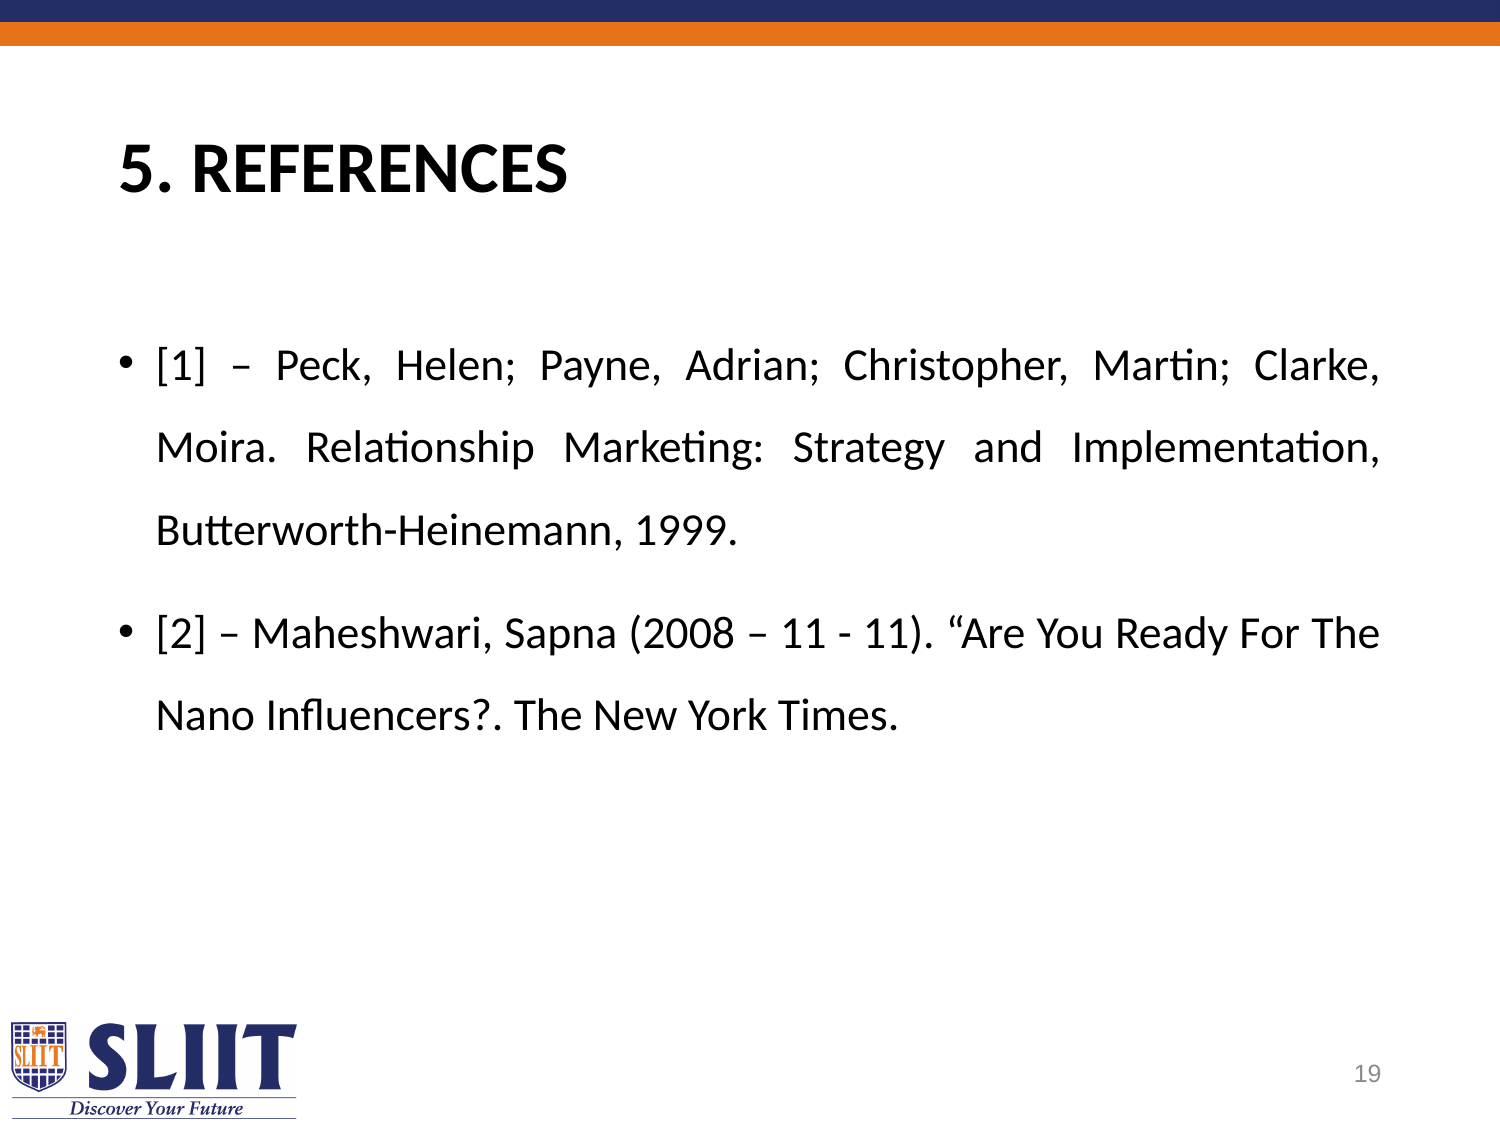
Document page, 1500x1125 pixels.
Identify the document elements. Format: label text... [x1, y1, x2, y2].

slide_number 19 [1253, 1042, 1397, 1103]
picture [11, 1022, 297, 1119]
title 5. REFERENCES [103, 59, 1397, 278]
list [1] – Peck, Helen; Payne, Adrian; Christopher, Martin; Clarke, Moira. Relationship Marketing: Strategy and Implementation, Butterworth-Heinemann, 1999. [2] – Maheshwari, Sapna (2008 – 11 - 11). “Are You Ready For The Nano Influencers?. The New York Times. [103, 299, 1397, 1014]
